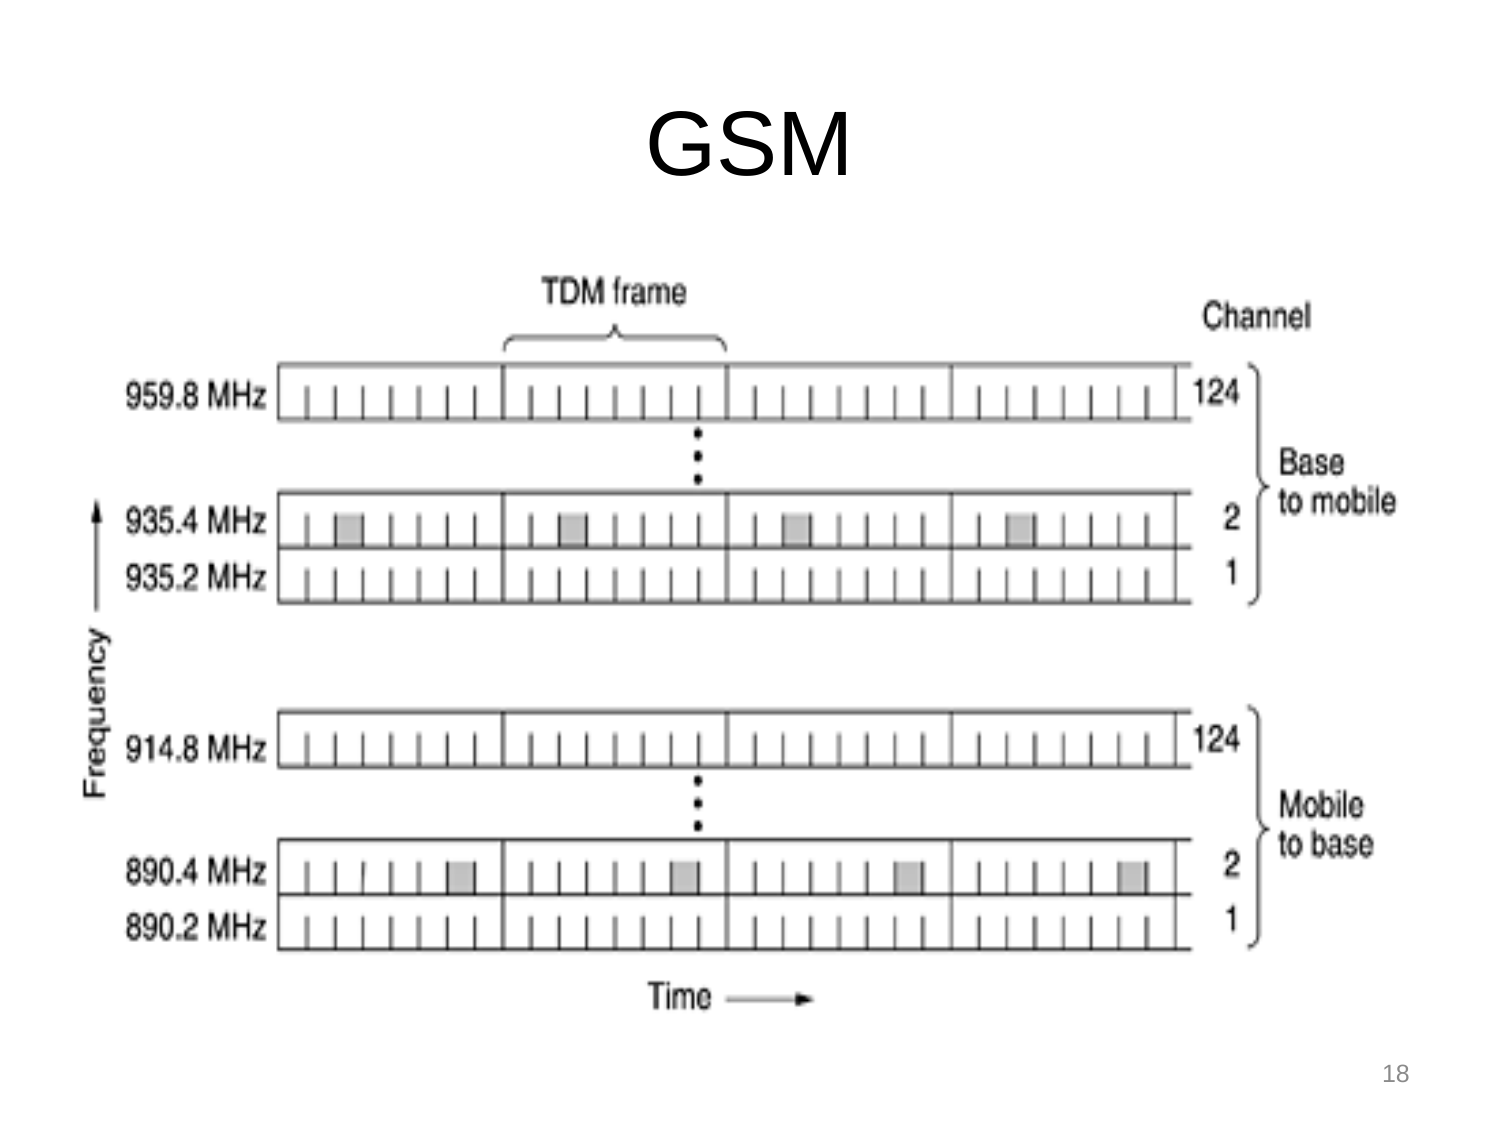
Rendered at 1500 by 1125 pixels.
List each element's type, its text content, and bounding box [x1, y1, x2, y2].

slide_number 18 [1074, 1042, 1425, 1103]
title GSM [75, 45, 1425, 233]
picture [76, 266, 1408, 1024]
